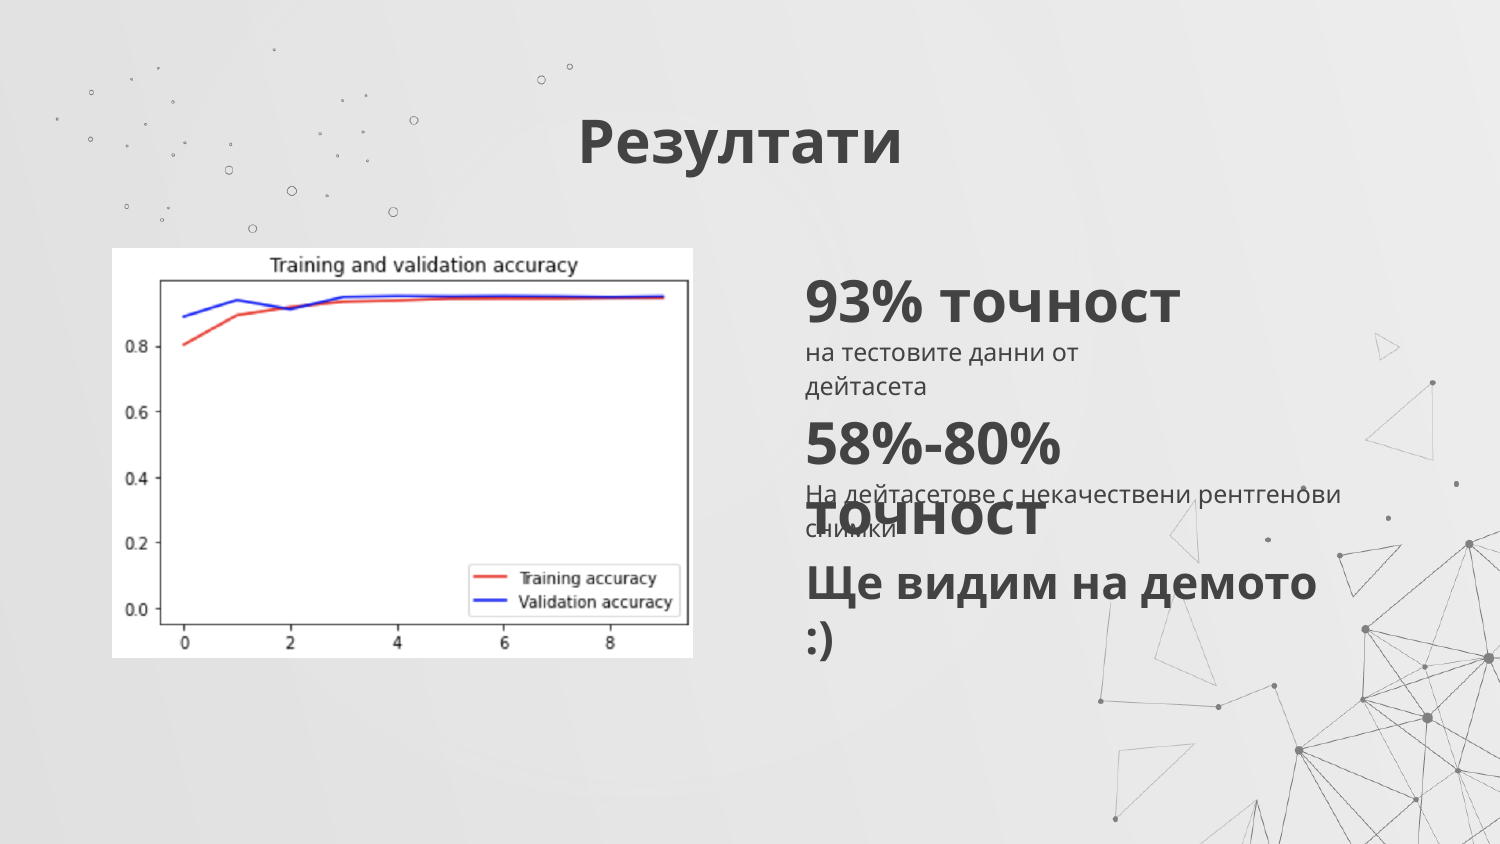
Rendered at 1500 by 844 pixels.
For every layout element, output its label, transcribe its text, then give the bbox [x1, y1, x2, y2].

title 93% точност [790, 248, 1280, 373]
subtitle На дейтасетове с некачествени рентгенови снимки [790, 459, 1371, 548]
title Резултати [176, 88, 1306, 193]
title Ще видим на демото :) [790, 538, 1334, 663]
picture [0, 0, 1500, 844]
subtitle на тестовите данни от дейтасета [790, 316, 1210, 391]
title 58%-80% точност [790, 391, 1334, 459]
